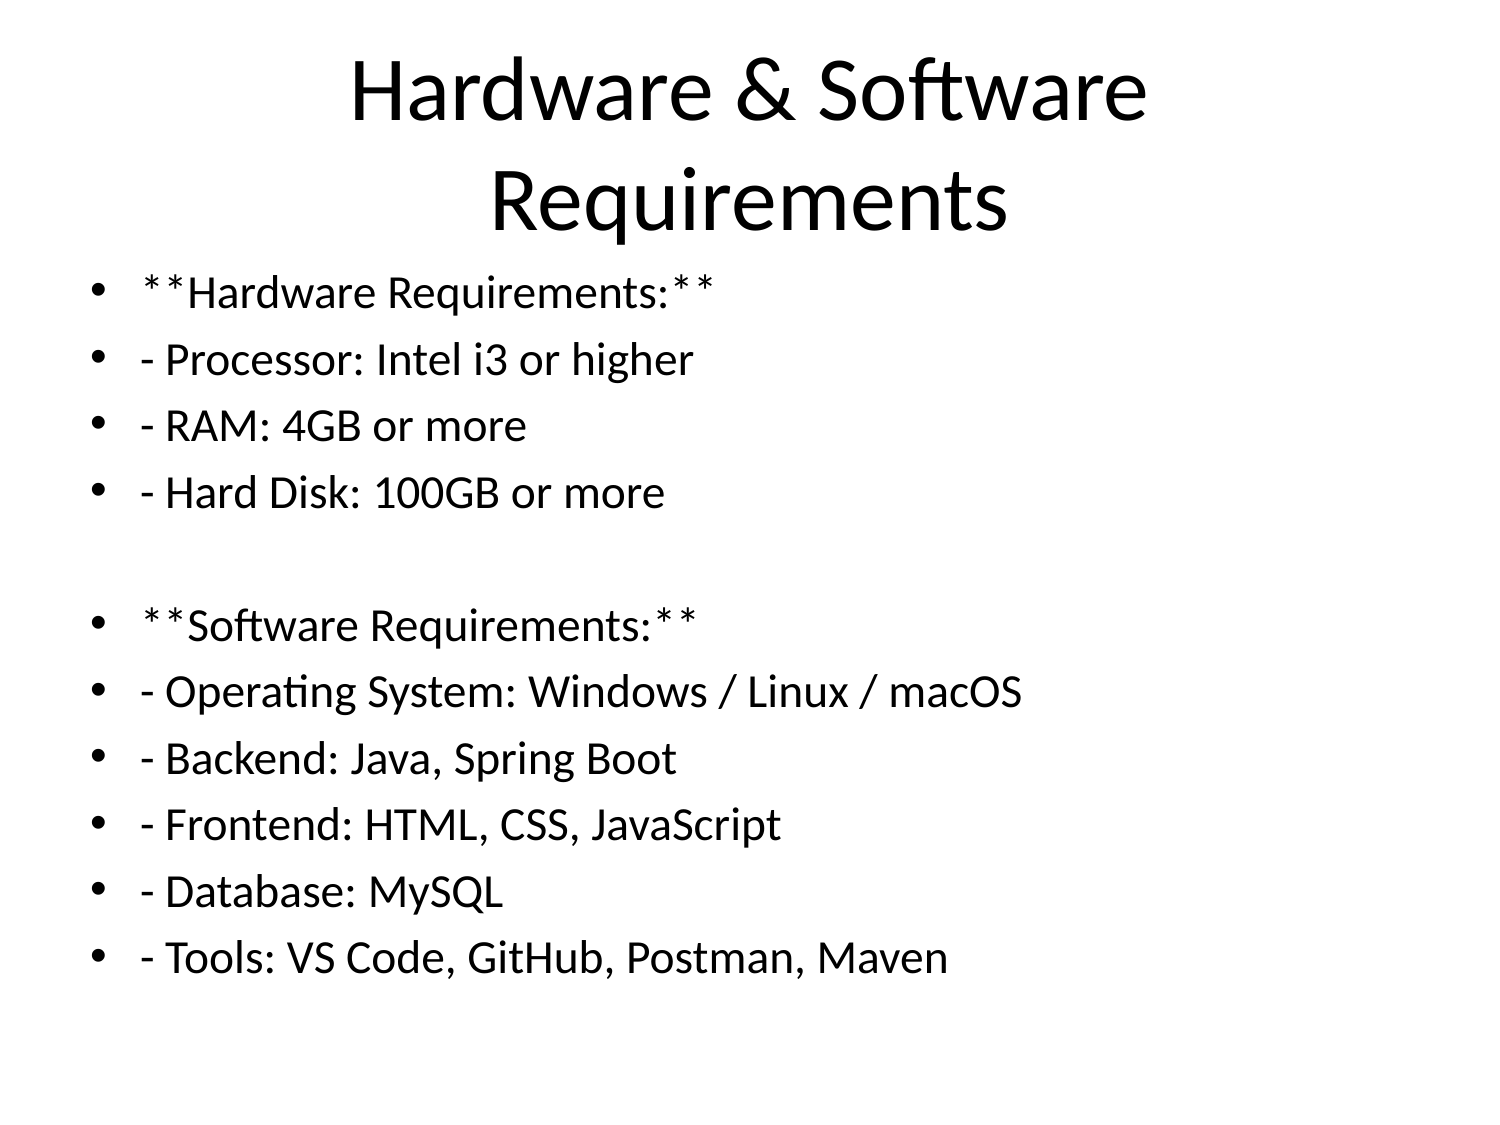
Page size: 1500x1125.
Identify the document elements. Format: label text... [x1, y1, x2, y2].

list **Hardware Requirements:** - Processor: Intel i3 or higher - RAM: 4GB or more - Hard Disk: 100GB or more **Software Requirements:** - Operating System: Windows / Linux / macOS - Backend: Java, Spring Boot - Frontend: HTML, CSS, JavaScript - Database: MySQL - Tools: VS Code, GitHub, Postman, Maven [75, 253, 1425, 996]
title Hardware & Software Requirements [75, 45, 1425, 233]
